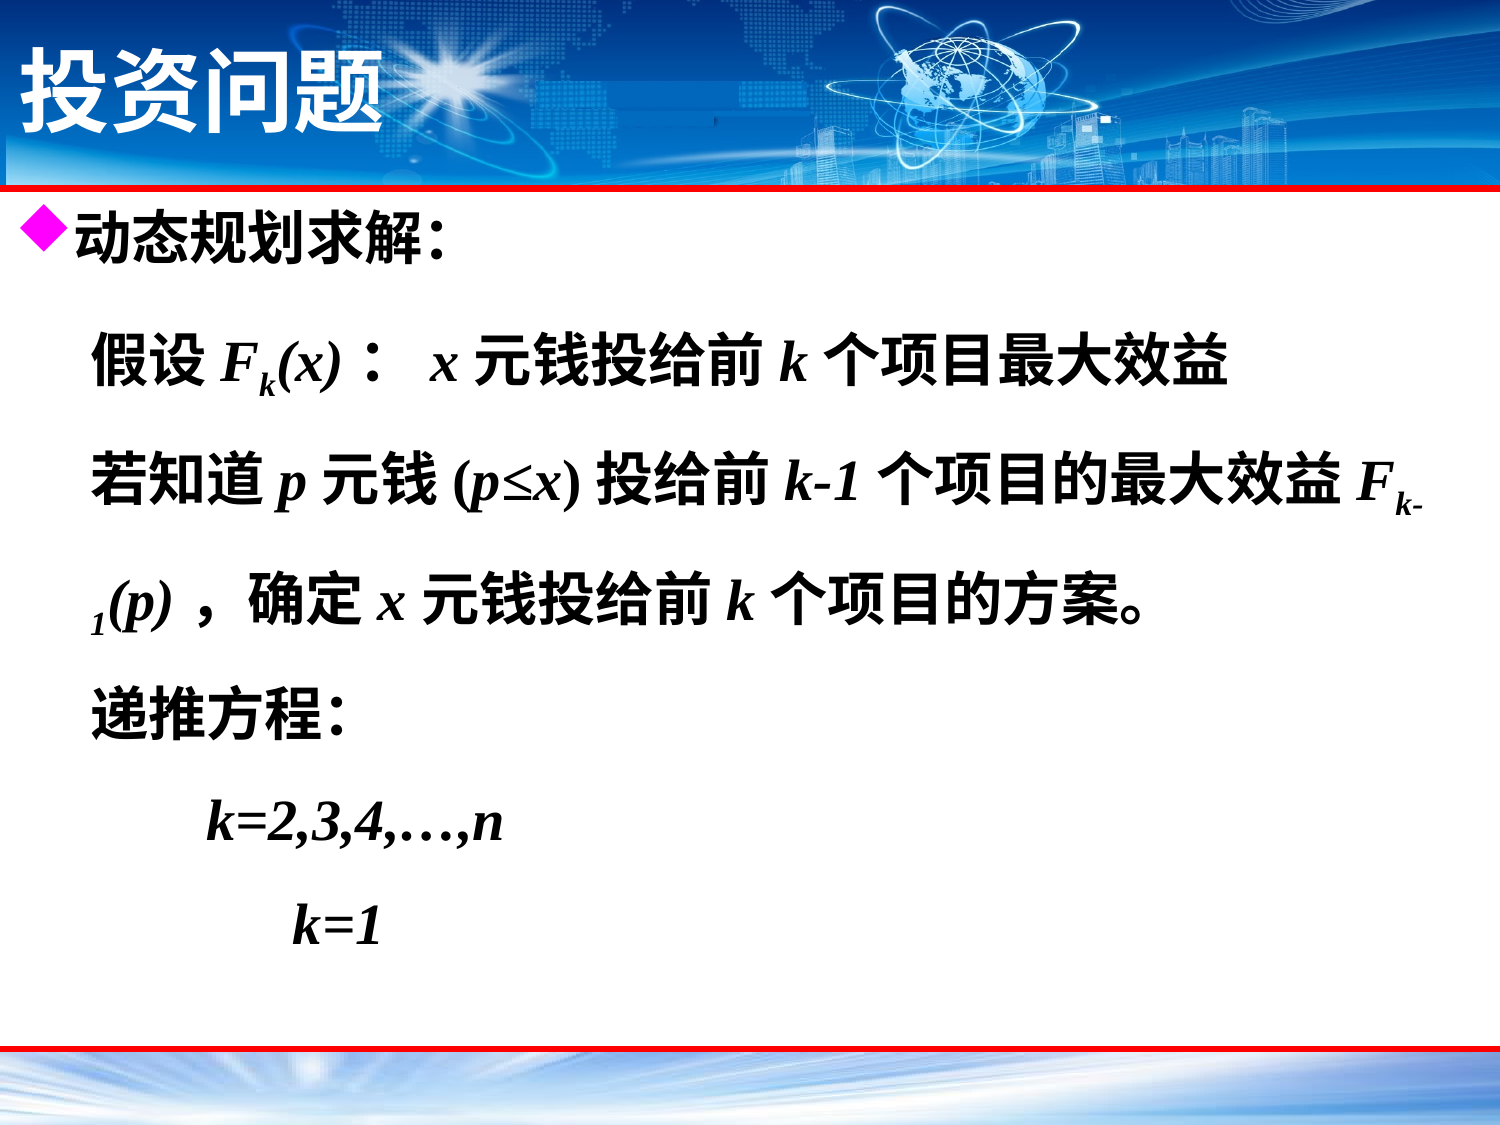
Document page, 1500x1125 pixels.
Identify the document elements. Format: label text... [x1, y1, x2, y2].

picture [0, 1052, 1500, 1125]
picture [0, 0, 1500, 185]
title 投资问题 [3, 2, 1500, 189]
